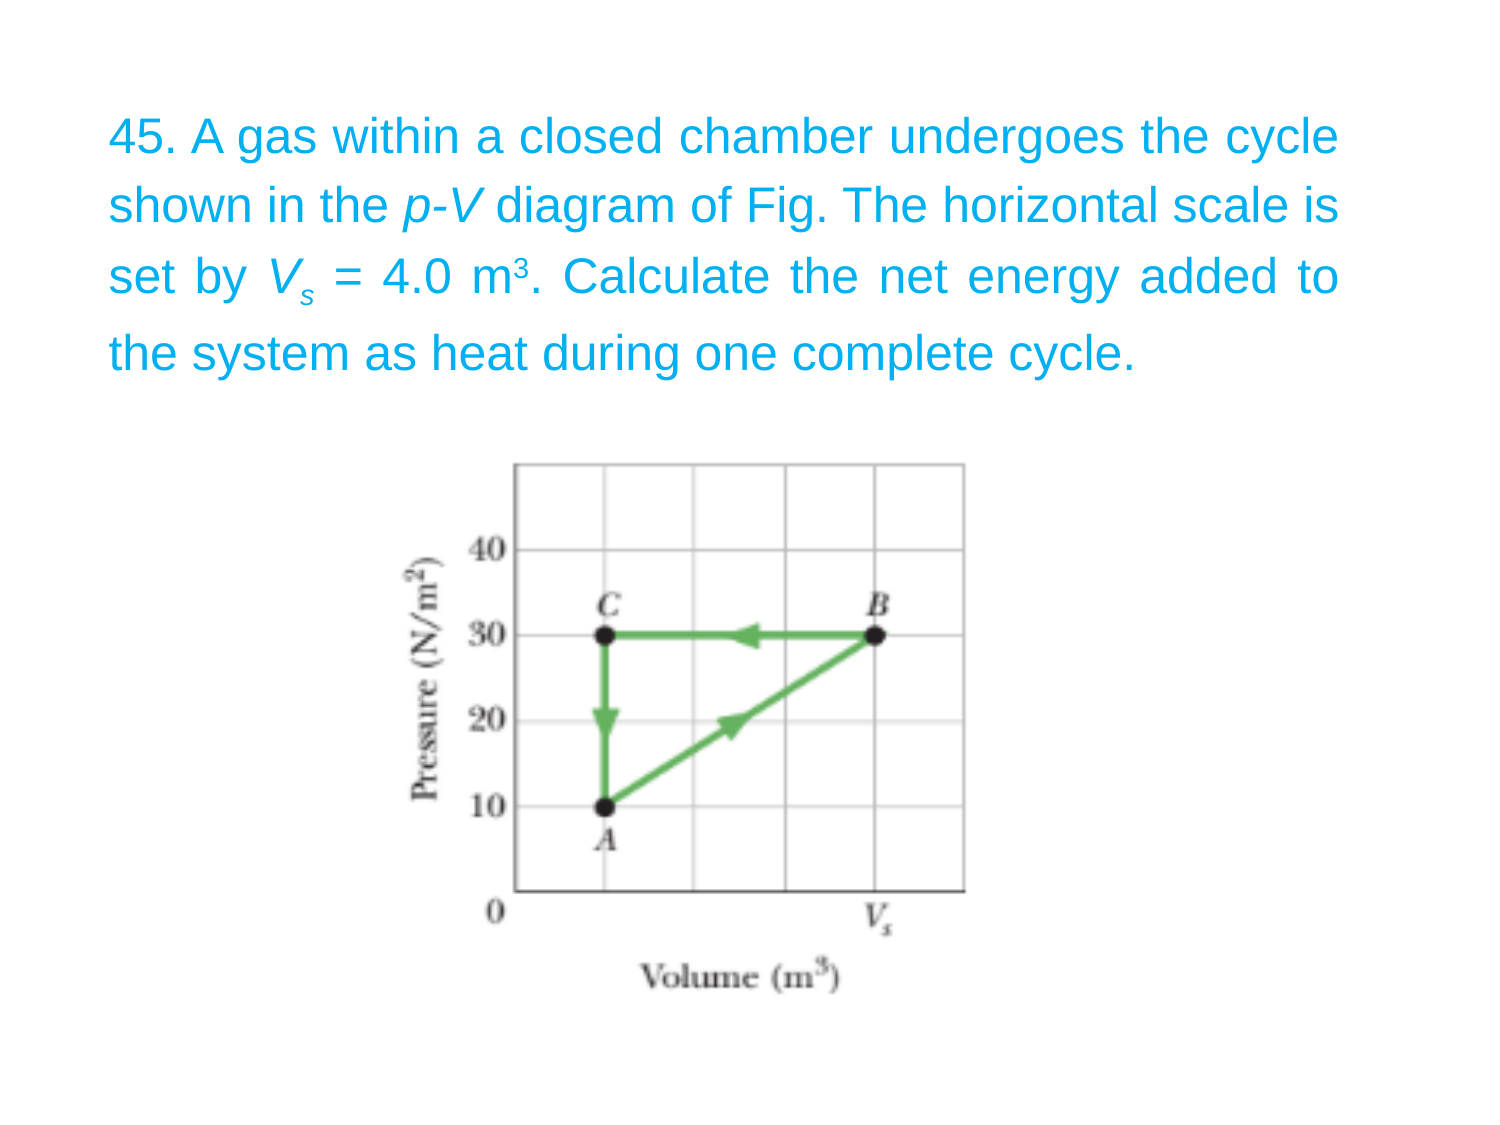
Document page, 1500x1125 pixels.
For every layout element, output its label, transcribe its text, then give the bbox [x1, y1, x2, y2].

picture [387, 449, 992, 1013]
text_box 45. A gas within a closed chamber undergoes the cycle shown in the p-V diagram of Fig. The horizontal scale is set by Vs = 4.0 m3. Calculate the net energy added to the system as heat during one complete cycle. [50, 87, 1375, 388]
